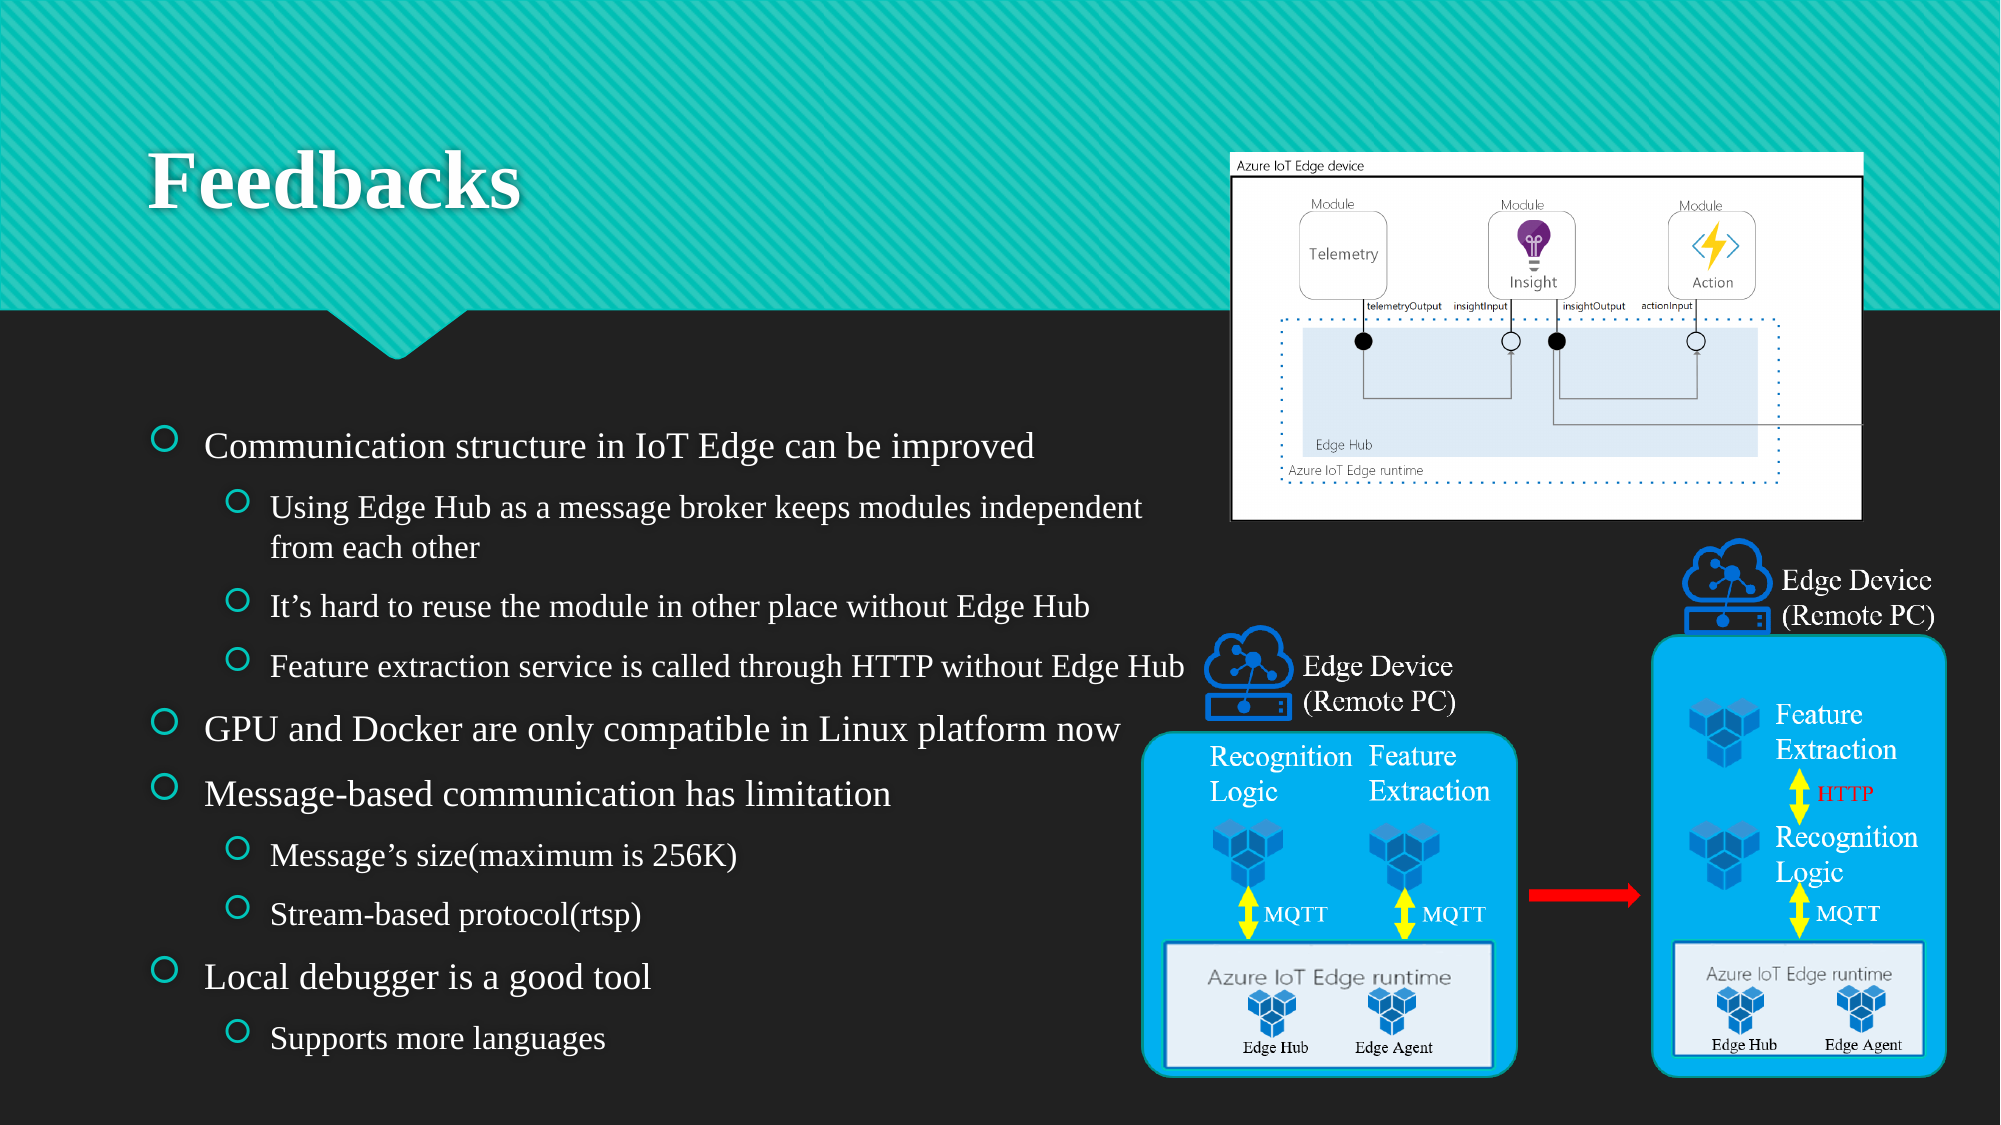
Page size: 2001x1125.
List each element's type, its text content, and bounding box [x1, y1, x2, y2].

list Communication structure in IoT Edge can be improved Using Edge Hub as a message broker keeps modules independent from each other It’s hard to reuse the module in other place without Edge Hub Feature extraction service is called through HTTP without Edge Hub GPU and Docker are only compatible in Linux platform now Message-based communication has limitation Message’s size(maximum is 256K) Stream-based protocol(rtsp) Local debugger is a good tool Supports more languages [132, 352, 1229, 1125]
picture [1229, 152, 1864, 523]
title Feedbacks [132, 73, 1868, 233]
picture [1140, 538, 1957, 1078]
